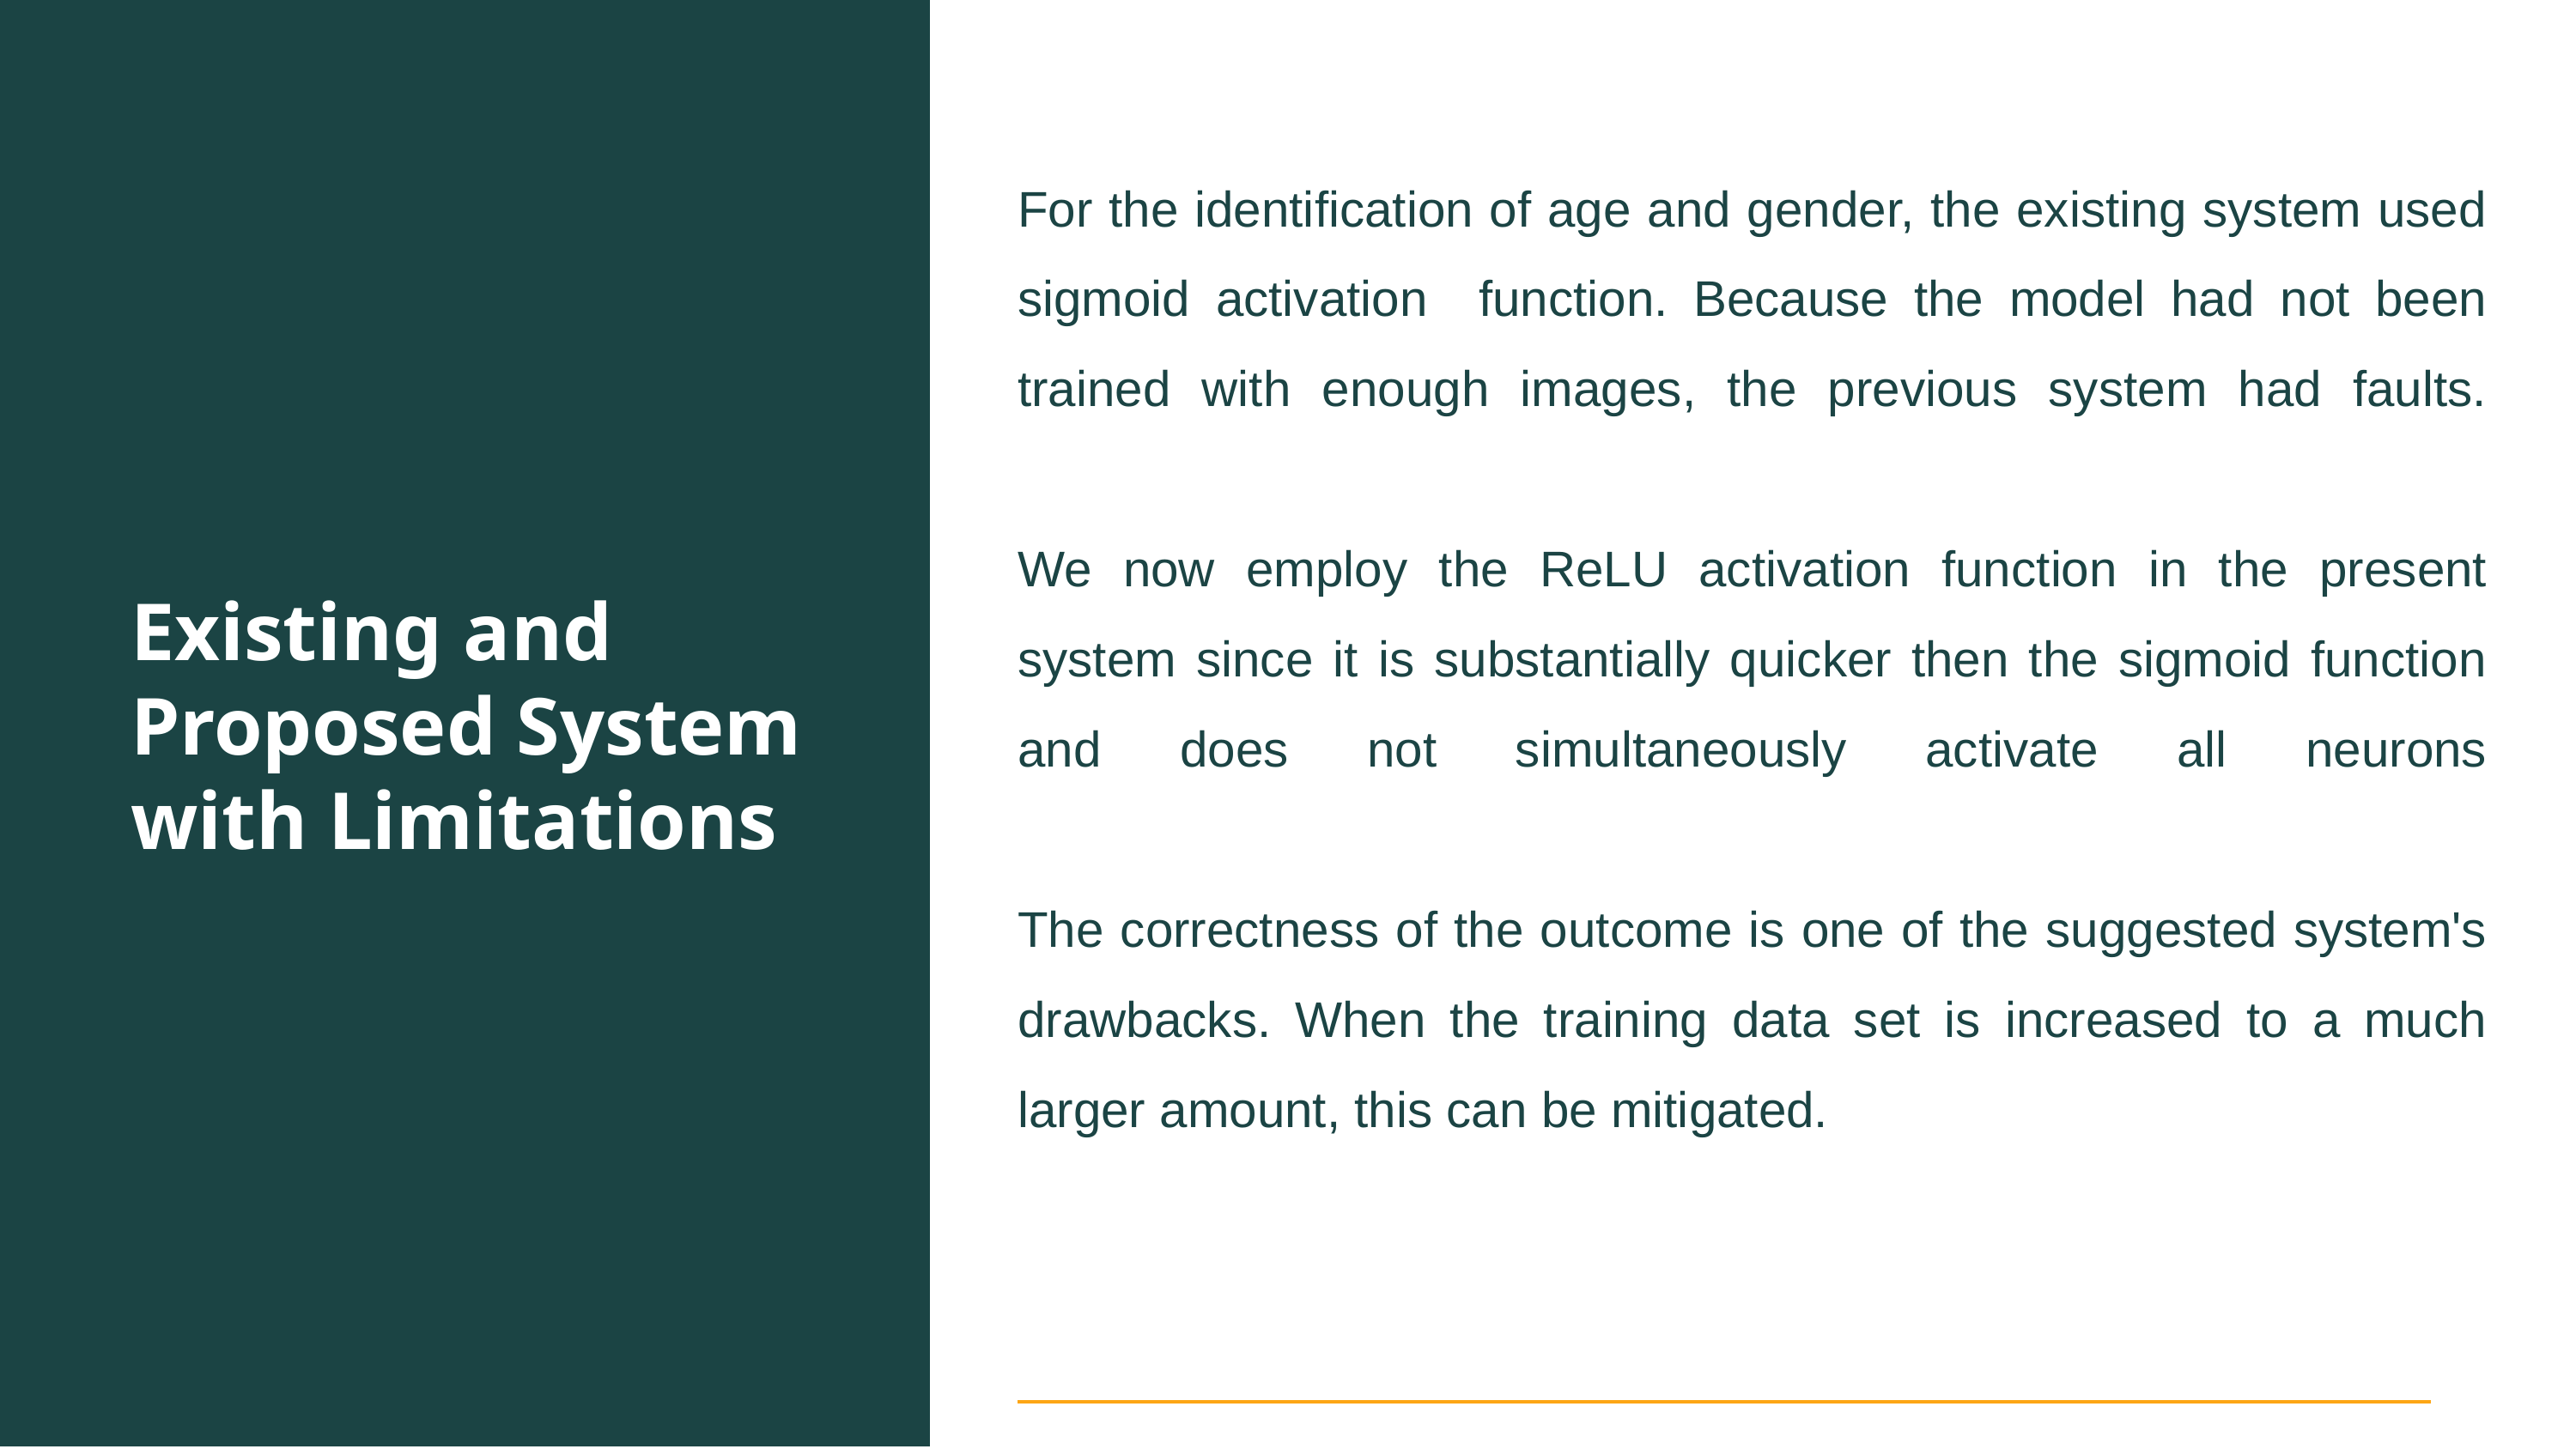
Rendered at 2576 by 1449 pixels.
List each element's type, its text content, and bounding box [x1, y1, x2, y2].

text_box Existing and Proposed System with Limitations [128, 580, 993, 865]
text_box [0, 0, 930, 1446]
title For the identification of age and gender, the existing system used sigmoid activation function. Because the model had not been trained with enough images, the previous system had faults. We now employ the ReLU activation function in the present system since it is substantially quicker then the sigmoid function and does not simultaneously activate all neurons The correctness of the outcome is one of the suggested system's drawbacks. When the training data set is increased to a much larger amount, this can be mitigated. [1018, 144, 2489, 1138]
